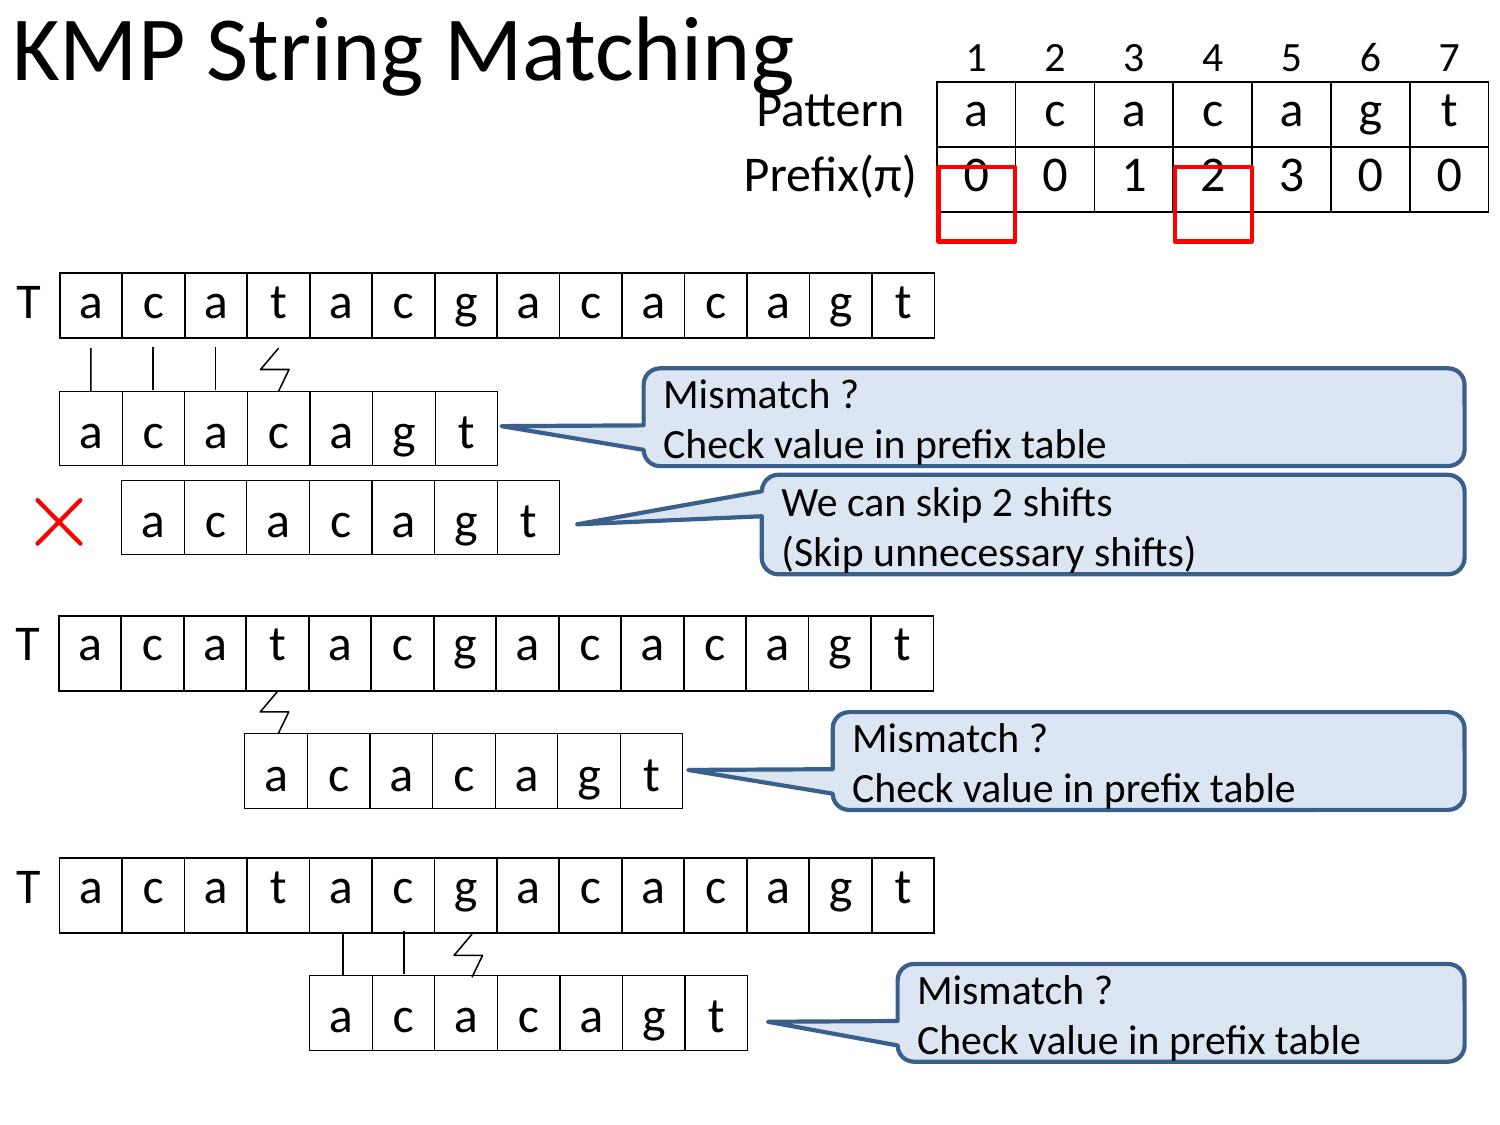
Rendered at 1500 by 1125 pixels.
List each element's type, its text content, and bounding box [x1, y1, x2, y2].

table_header c [685, 274, 746, 337]
table_header a [185, 859, 246, 932]
text_box Mismatch ? Check value in prefix table [765, 961, 1467, 1064]
text_box [1173, 165, 1254, 244]
table_header 3 [1094, 17, 1173, 81]
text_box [244, 733, 684, 809]
table_header t [248, 859, 309, 932]
table_header a [61, 274, 121, 337]
text_box [35, 498, 83, 546]
table_header c [685, 617, 745, 690]
text_box t [684, 975, 748, 1051]
table_header 4 [1173, 17, 1252, 81]
text_box g [372, 391, 435, 466]
text_box [453, 933, 484, 978]
table_header T [0, 273, 59, 338]
table_header c [560, 859, 621, 932]
table_header 7 [1410, 17, 1489, 81]
table_header a [497, 617, 558, 690]
table_cell 0 [1016, 148, 1094, 211]
table_header a [186, 274, 246, 337]
table_header c [560, 274, 621, 337]
text_box c [372, 975, 434, 1051]
table_header t [872, 617, 933, 690]
table_header T [0, 616, 58, 691]
table_header a [747, 617, 808, 690]
table_header a [311, 274, 371, 337]
table_header [724, 17, 937, 82]
text_box c [497, 975, 560, 1051]
table_cell a [1253, 83, 1330, 146]
table_header t [873, 274, 934, 337]
table_header t [248, 274, 309, 337]
text_box Mismatch ? Check value in prefix table [688, 710, 1467, 813]
table_cell 0 [1332, 148, 1409, 211]
table_header 5 [1252, 17, 1331, 81]
text_box a [434, 975, 497, 1051]
table_header c [122, 617, 183, 690]
table_header a [60, 617, 120, 690]
table_cell 0 [938, 148, 1015, 165]
table_cell c [1174, 83, 1251, 146]
table_header a [623, 274, 684, 337]
table_header a [623, 859, 683, 932]
table_header a [60, 859, 121, 932]
table_header a [185, 617, 245, 690]
table_header a [498, 859, 558, 932]
table_cell 1 [1095, 148, 1172, 211]
text_box a [184, 391, 247, 466]
table_header a [748, 274, 809, 337]
text_box We can skip 2 shifts (Skip unnecessary shifts) [574, 472, 1467, 577]
table_header c [123, 274, 184, 337]
table_header c [372, 617, 433, 690]
text_box c [122, 391, 184, 466]
table_header 6 [1331, 17, 1410, 81]
table_header g [809, 617, 870, 690]
table_cell 3 [1253, 148, 1330, 211]
table_header 1 [937, 17, 1016, 81]
table_cell a [938, 83, 1015, 146]
text_box a [310, 391, 372, 466]
table_header a [498, 274, 559, 337]
table_header a [748, 859, 808, 932]
text_box g [622, 975, 684, 1051]
table_header T [0, 858, 59, 933]
table_header t [873, 859, 933, 932]
table_cell 2 [1174, 148, 1251, 165]
table_header g [810, 859, 871, 932]
text_box Mismatch ? Check value in prefix table [499, 366, 1467, 469]
text_box t [435, 391, 498, 466]
text_box a [309, 975, 372, 1051]
table_header g [435, 617, 495, 690]
table_header c [685, 859, 746, 932]
text_box a [560, 975, 622, 1051]
text_box [259, 347, 290, 392]
table_header g [810, 274, 871, 337]
table_cell Prefix(π) [724, 147, 936, 212]
text_box c [247, 391, 310, 466]
table_header a [310, 617, 370, 690]
text_box a [59, 391, 122, 466]
table_header c [373, 274, 434, 337]
table_header c [560, 617, 620, 690]
table_header c [373, 859, 434, 932]
table_cell g [1332, 83, 1409, 146]
table_cell 0 [1411, 148, 1488, 211]
table_header c [123, 859, 184, 932]
table_header a [622, 617, 683, 690]
table_cell c [1016, 83, 1094, 146]
table_cell t [1411, 83, 1488, 146]
table_header t [247, 617, 308, 690]
table_header 2 [1016, 17, 1094, 81]
table_header g [436, 274, 496, 337]
table_cell a [1095, 83, 1172, 146]
table_cell Pattern [724, 82, 936, 147]
text_box [259, 690, 290, 732]
table_header a [310, 859, 371, 932]
text_box [936, 165, 1017, 244]
title KMP String Matching [0, 0, 1435, 111]
table_header g [435, 859, 496, 932]
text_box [121, 479, 560, 556]
